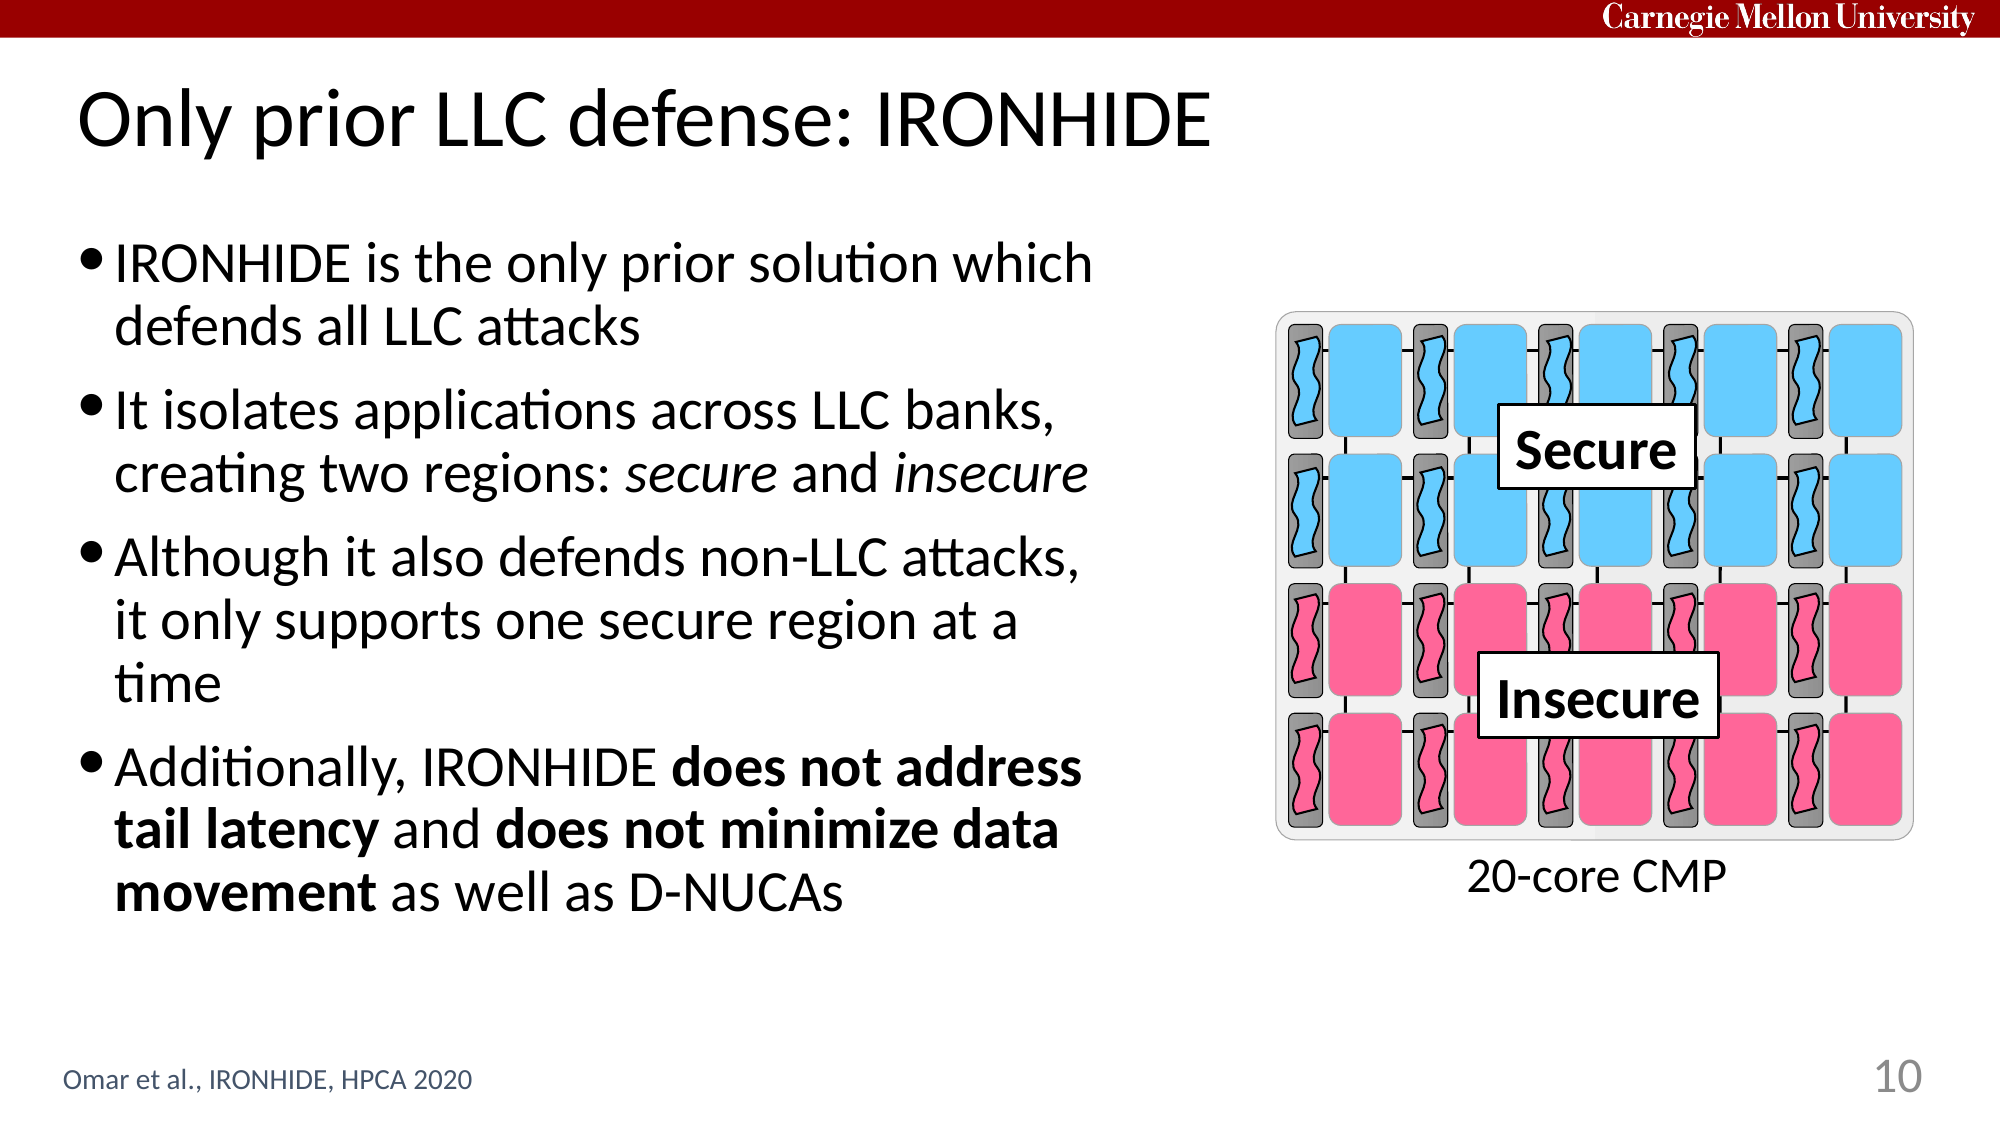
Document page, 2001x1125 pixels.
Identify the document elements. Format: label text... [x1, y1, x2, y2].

text_box Omar et al., IRONHIDE, HPCA 2020 [48, 1052, 1601, 1103]
title Only prior LLC defense: IRONHIDE [62, 67, 1938, 195]
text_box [1245, 311, 1948, 912]
list IRONHIDE is the only prior solution which defends all LLC attacks It isolates applications across LLC banks, creating two regions: secure and insecure Although it also defends non-LLC attacks, it only supports one secure region at a time Additionally, IRONHIDE does not address tail latency and does not minimize data movement as well as D-NUCAs [62, 224, 1110, 1014]
slide_number 10 [1487, 1042, 1938, 1103]
